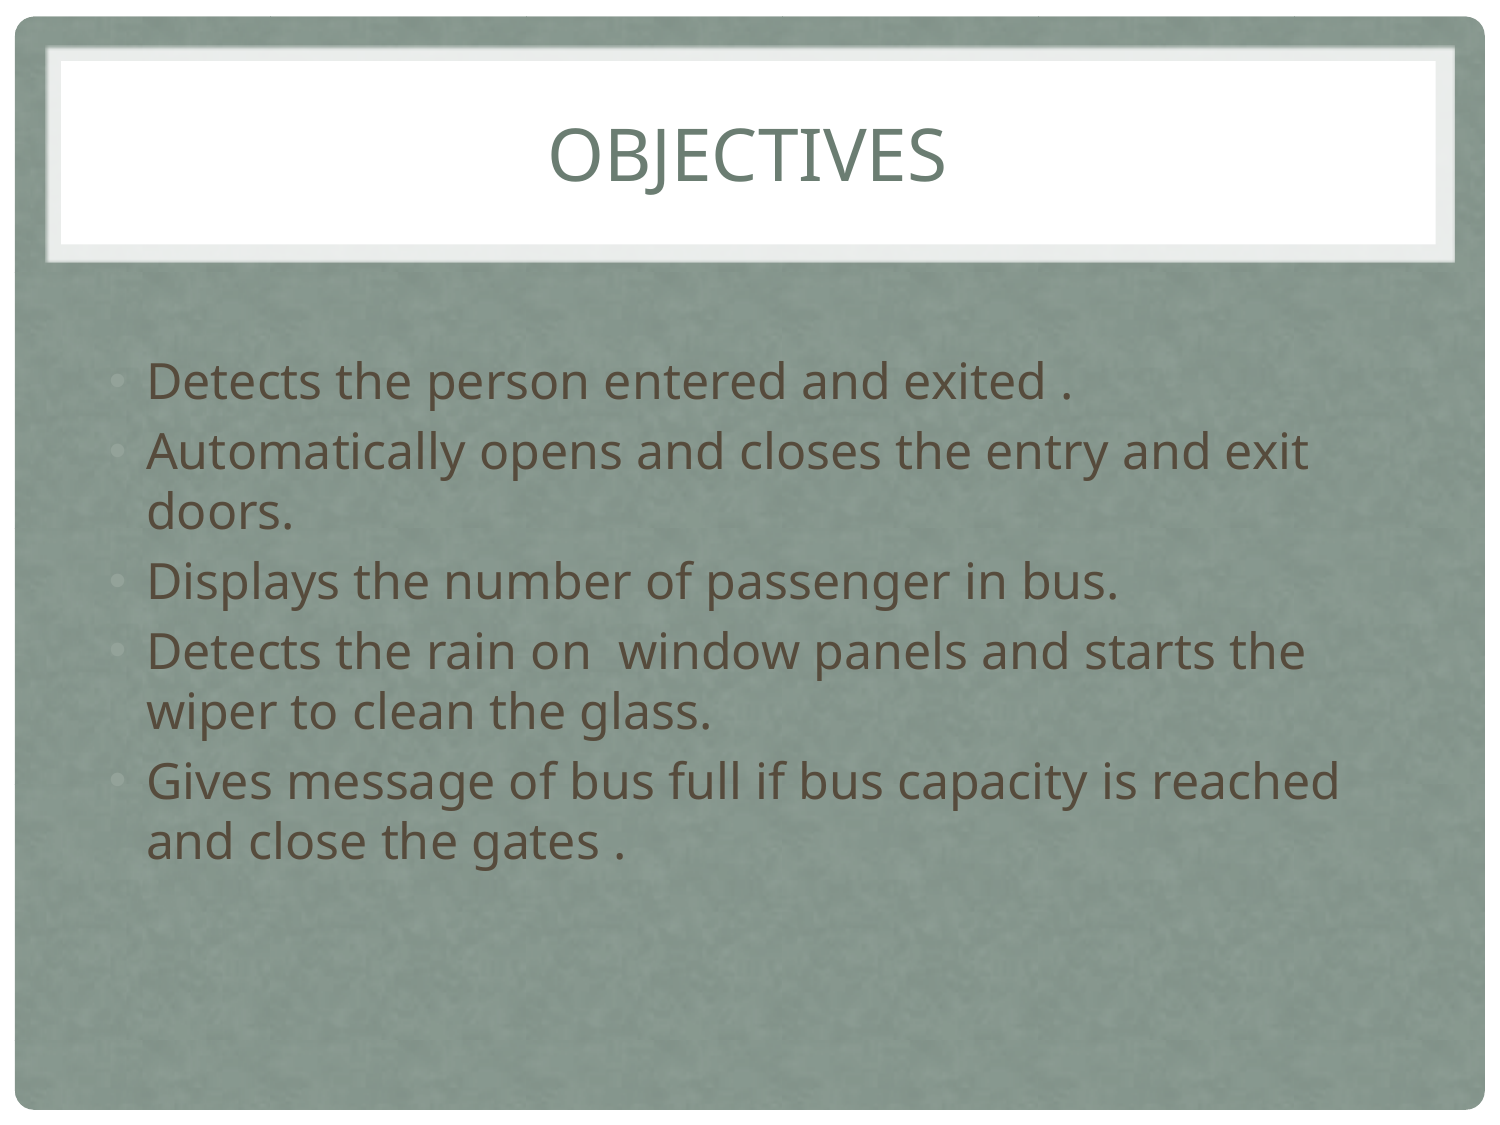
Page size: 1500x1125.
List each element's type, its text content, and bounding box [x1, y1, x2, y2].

text_box objectives [69, 66, 1425, 238]
text_box Detects the person entered and exited . Automatically opens and closes the entry and exit doors. Displays the number of passenger in bus. Detects the rain on window panels and starts the wiper to clean the glass. Gives message of bus full if bus capacity is reached and close the gates . [75, 287, 1425, 1005]
picture [14, 16, 1485, 1110]
